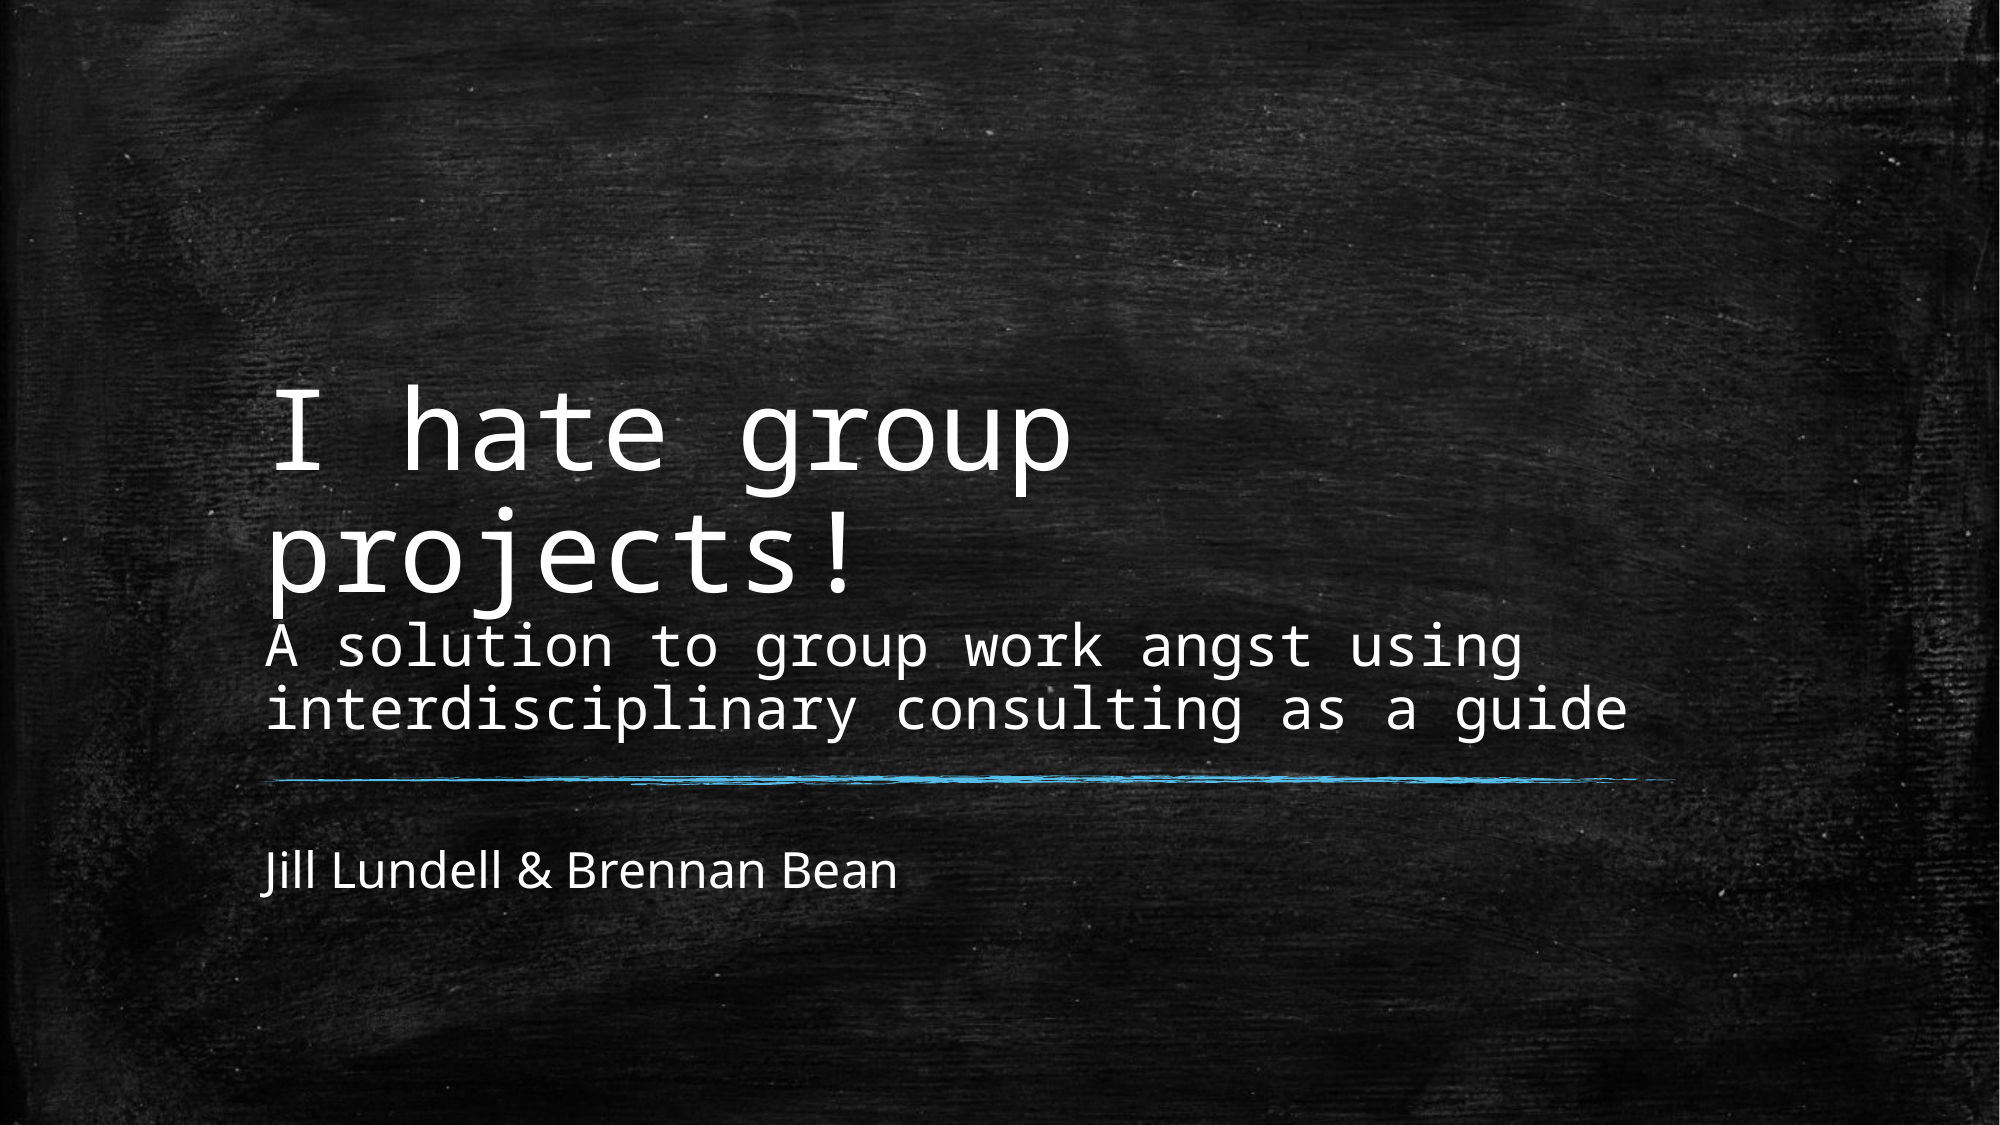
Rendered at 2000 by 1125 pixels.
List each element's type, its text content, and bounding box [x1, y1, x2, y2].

subtitle Jill Lundell & Brennan Bean [249, 837, 1750, 1013]
title I hate group projects! A solution to group work angst using interdisciplinary consulting as a guide [249, 312, 1750, 750]
